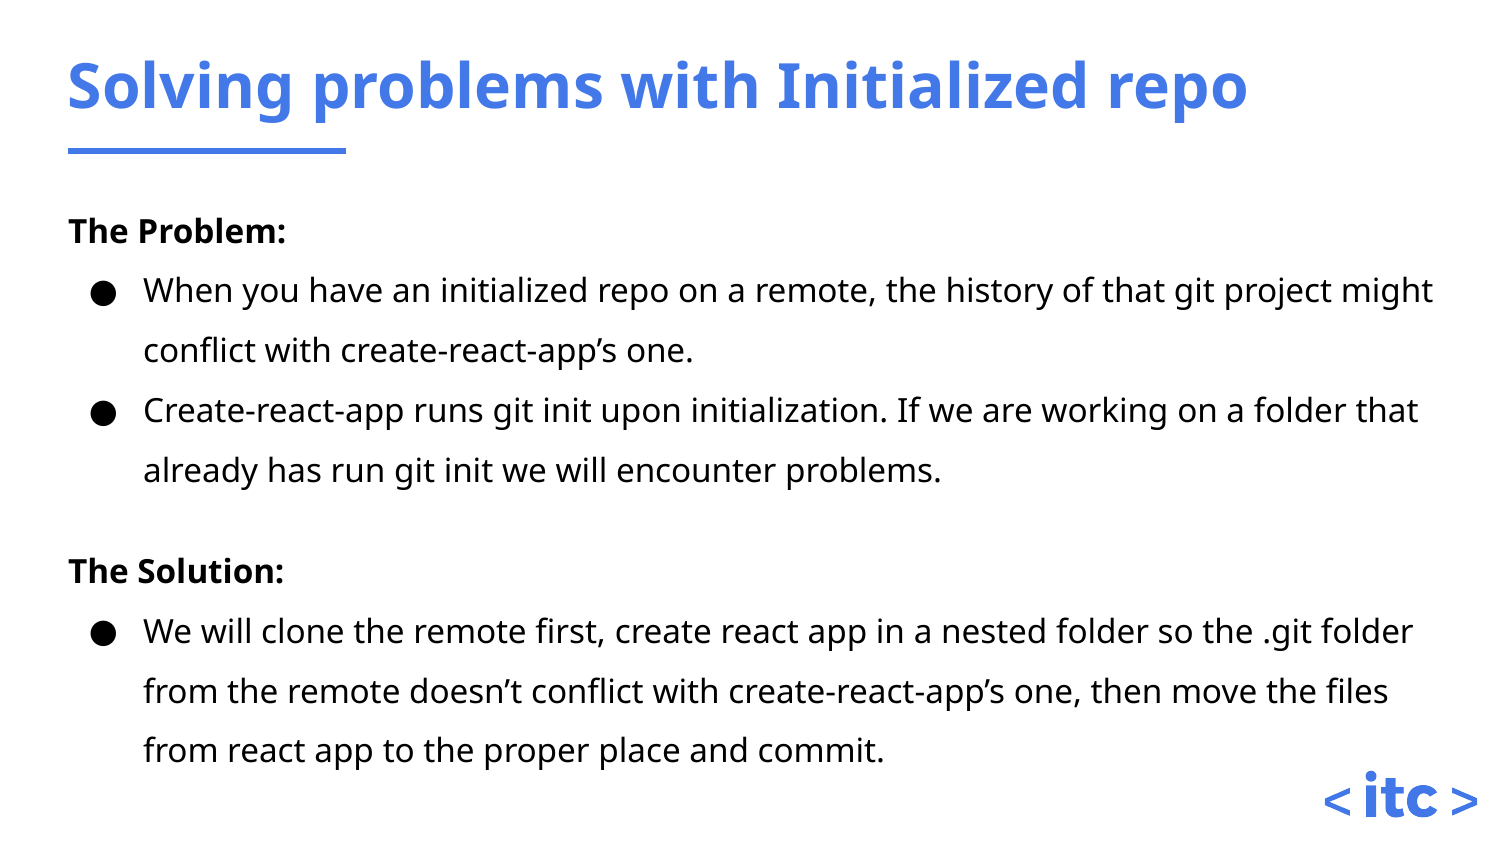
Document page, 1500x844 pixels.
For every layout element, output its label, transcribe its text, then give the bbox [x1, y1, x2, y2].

text_box Solving problems with Initialized repo [67, 39, 1478, 136]
picture [1316, 759, 1485, 828]
text_box The Problem: When you have an initialized repo on a remote, the history of that git project might conflict with create-react-app’s one. Create-react-app runs git init upon initialization. If we are working on a folder that already has run git init we will encounter problems. The Solution: We will clone the remote first, create react app in a nested folder so the .git folder from the remote doesn’t conflict with create-react-app’s one, then move the files from react app to the proper place and commit. [68, 154, 1470, 783]
